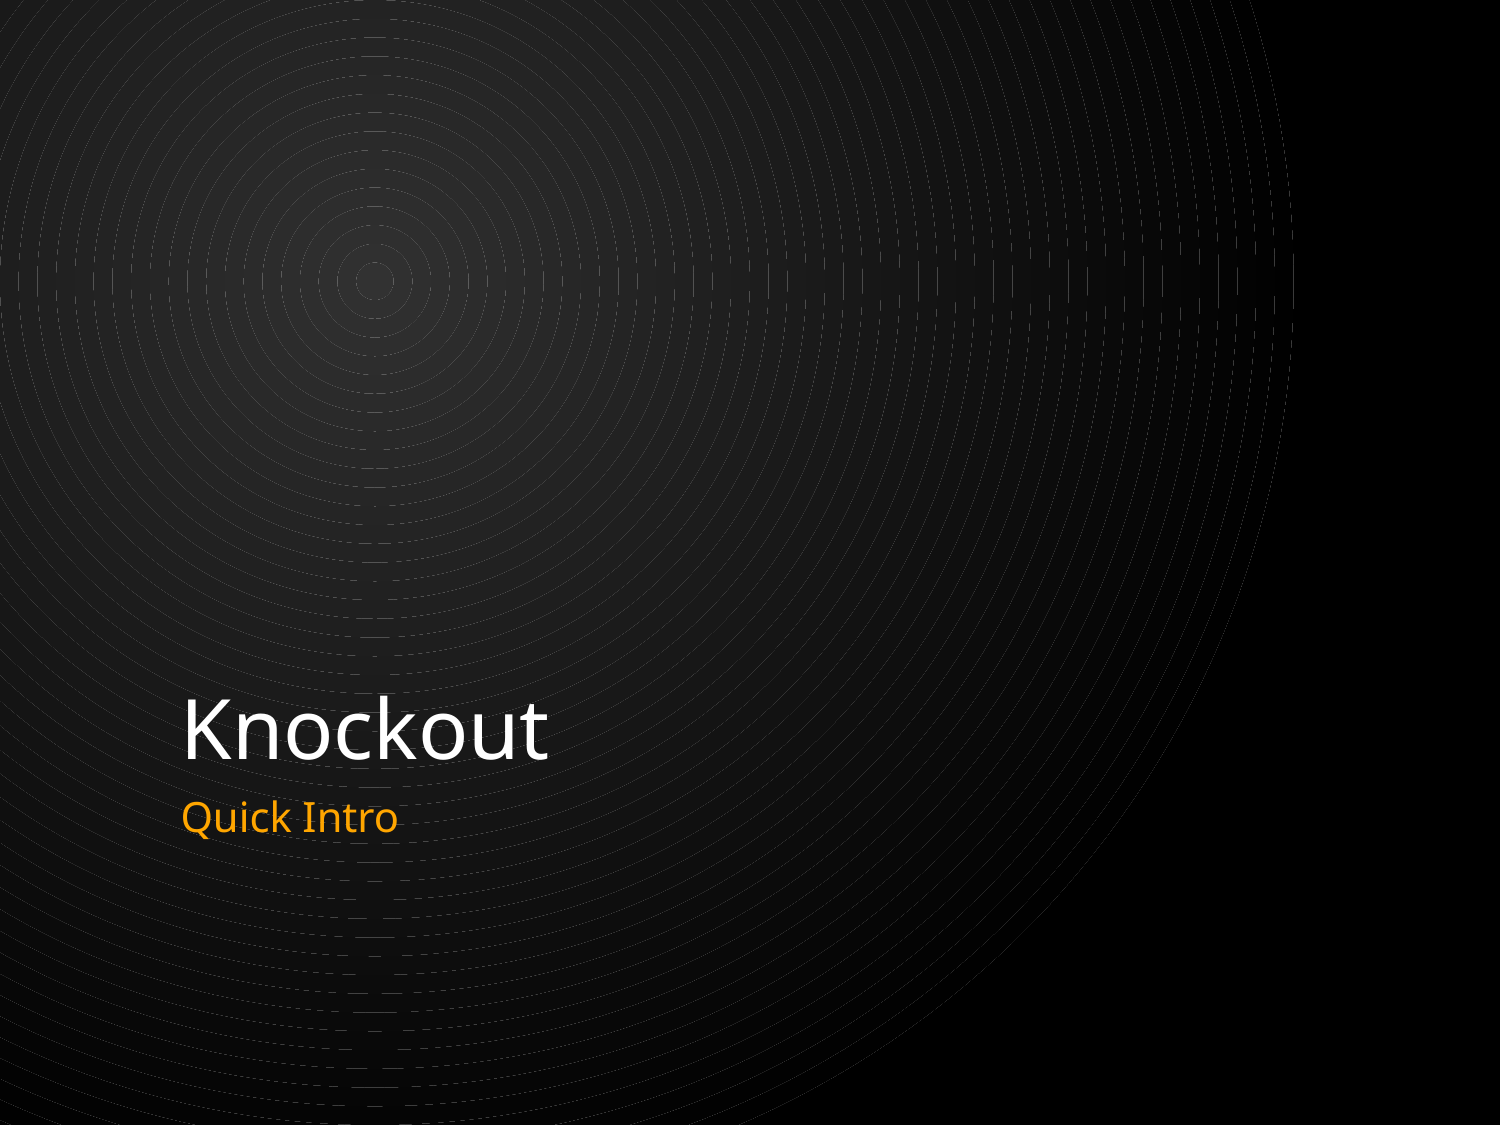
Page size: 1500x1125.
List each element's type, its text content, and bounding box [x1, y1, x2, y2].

title Knockout [165, 542, 1334, 783]
subtitle Quick Intro [165, 783, 1334, 925]
